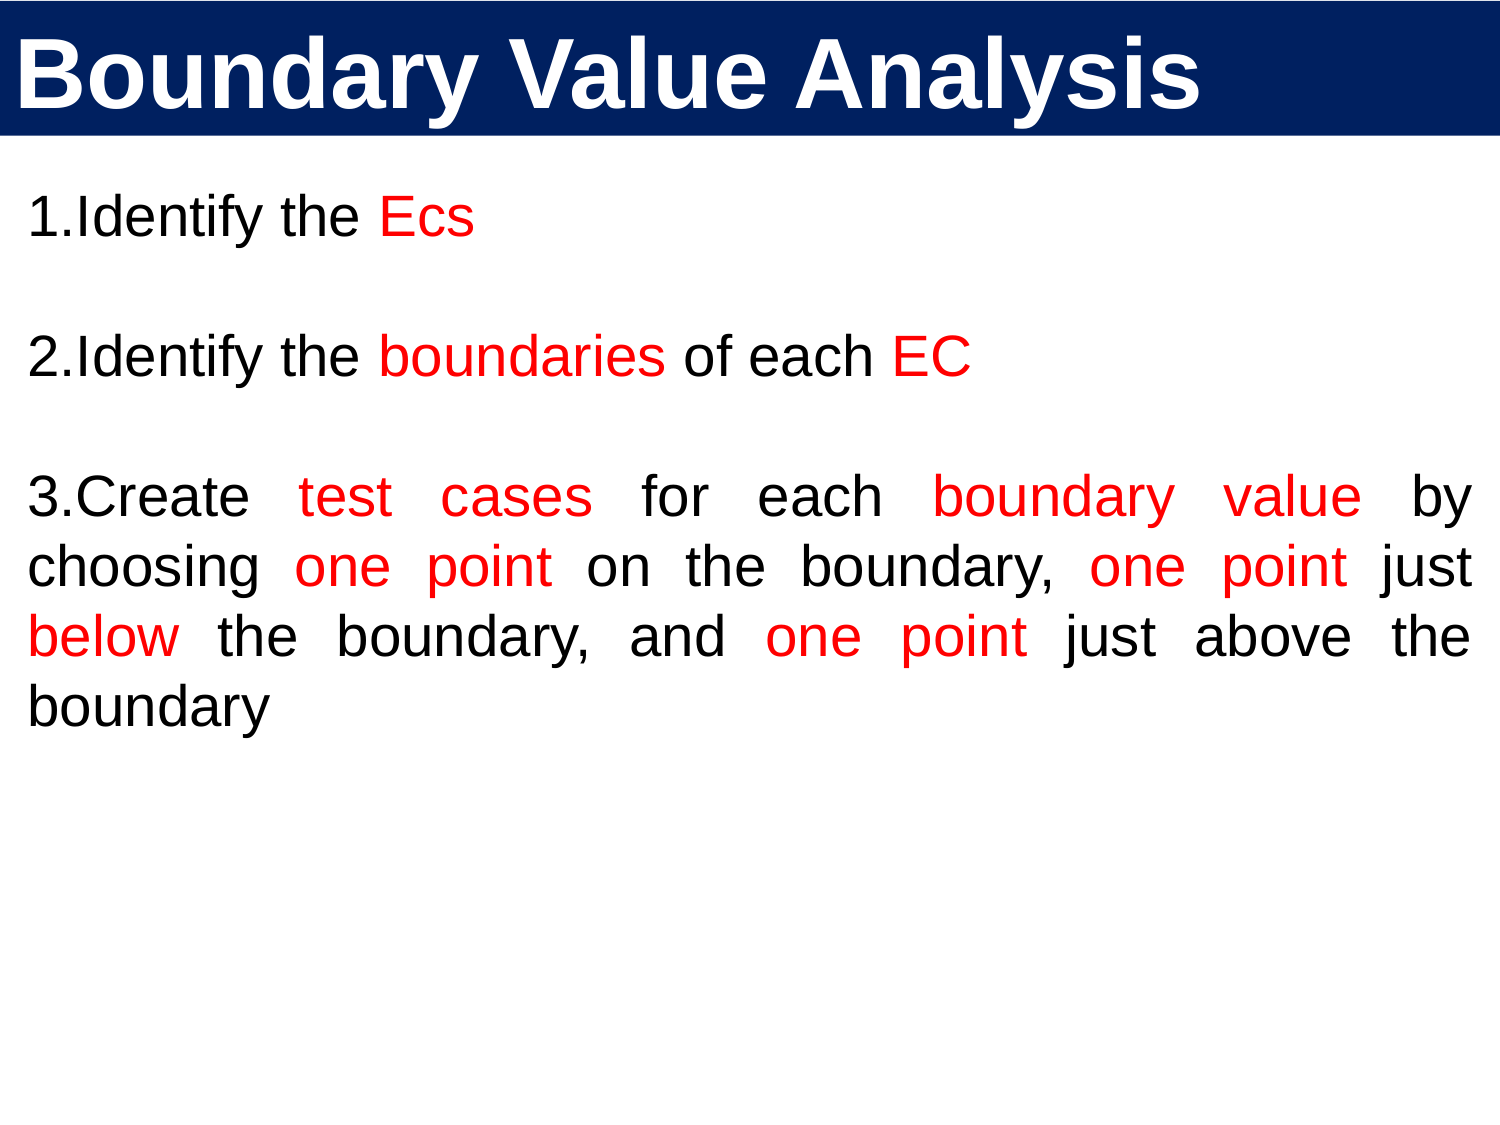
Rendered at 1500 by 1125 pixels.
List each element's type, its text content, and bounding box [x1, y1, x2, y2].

text_box 1.Identify the Ecs 2.Identify the boundaries of each EC 3.Create test cases for each boundary value by choosing one point on the boundary, one point just below the boundary, and one point just above the boundary [12, 142, 1488, 815]
text_box Boundary Value Analysis [0, 0, 1500, 136]
